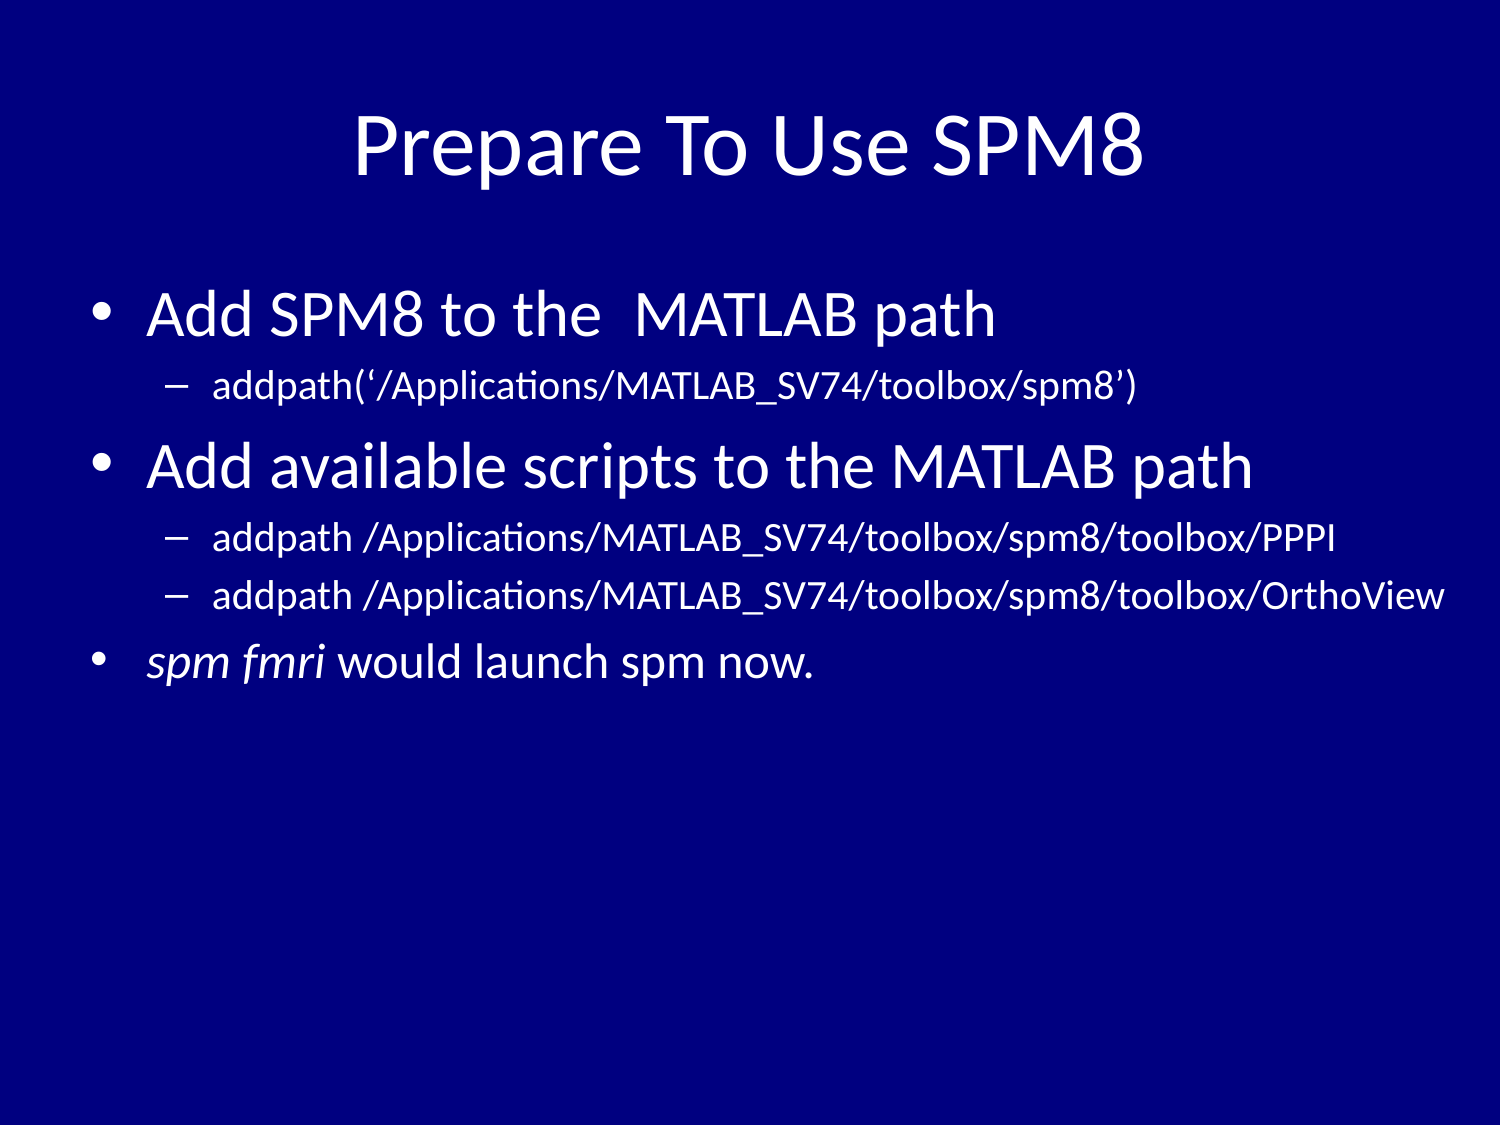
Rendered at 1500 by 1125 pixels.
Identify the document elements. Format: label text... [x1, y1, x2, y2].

list Add SPM8 to the MATLAB path addpath(‘/Applications/MATLAB_SV74/toolbox/spm8’) Add available scripts to the MATLAB path addpath /Applications/MATLAB_SV74/toolbox/spm8/toolbox/PPPI addpath /Applications/MATLAB_SV74/toolbox/spm8/toolbox/OrthoView spm fmri would launch spm now. [75, 262, 1470, 1005]
title Prepare To Use SPM8 [75, 45, 1425, 233]
